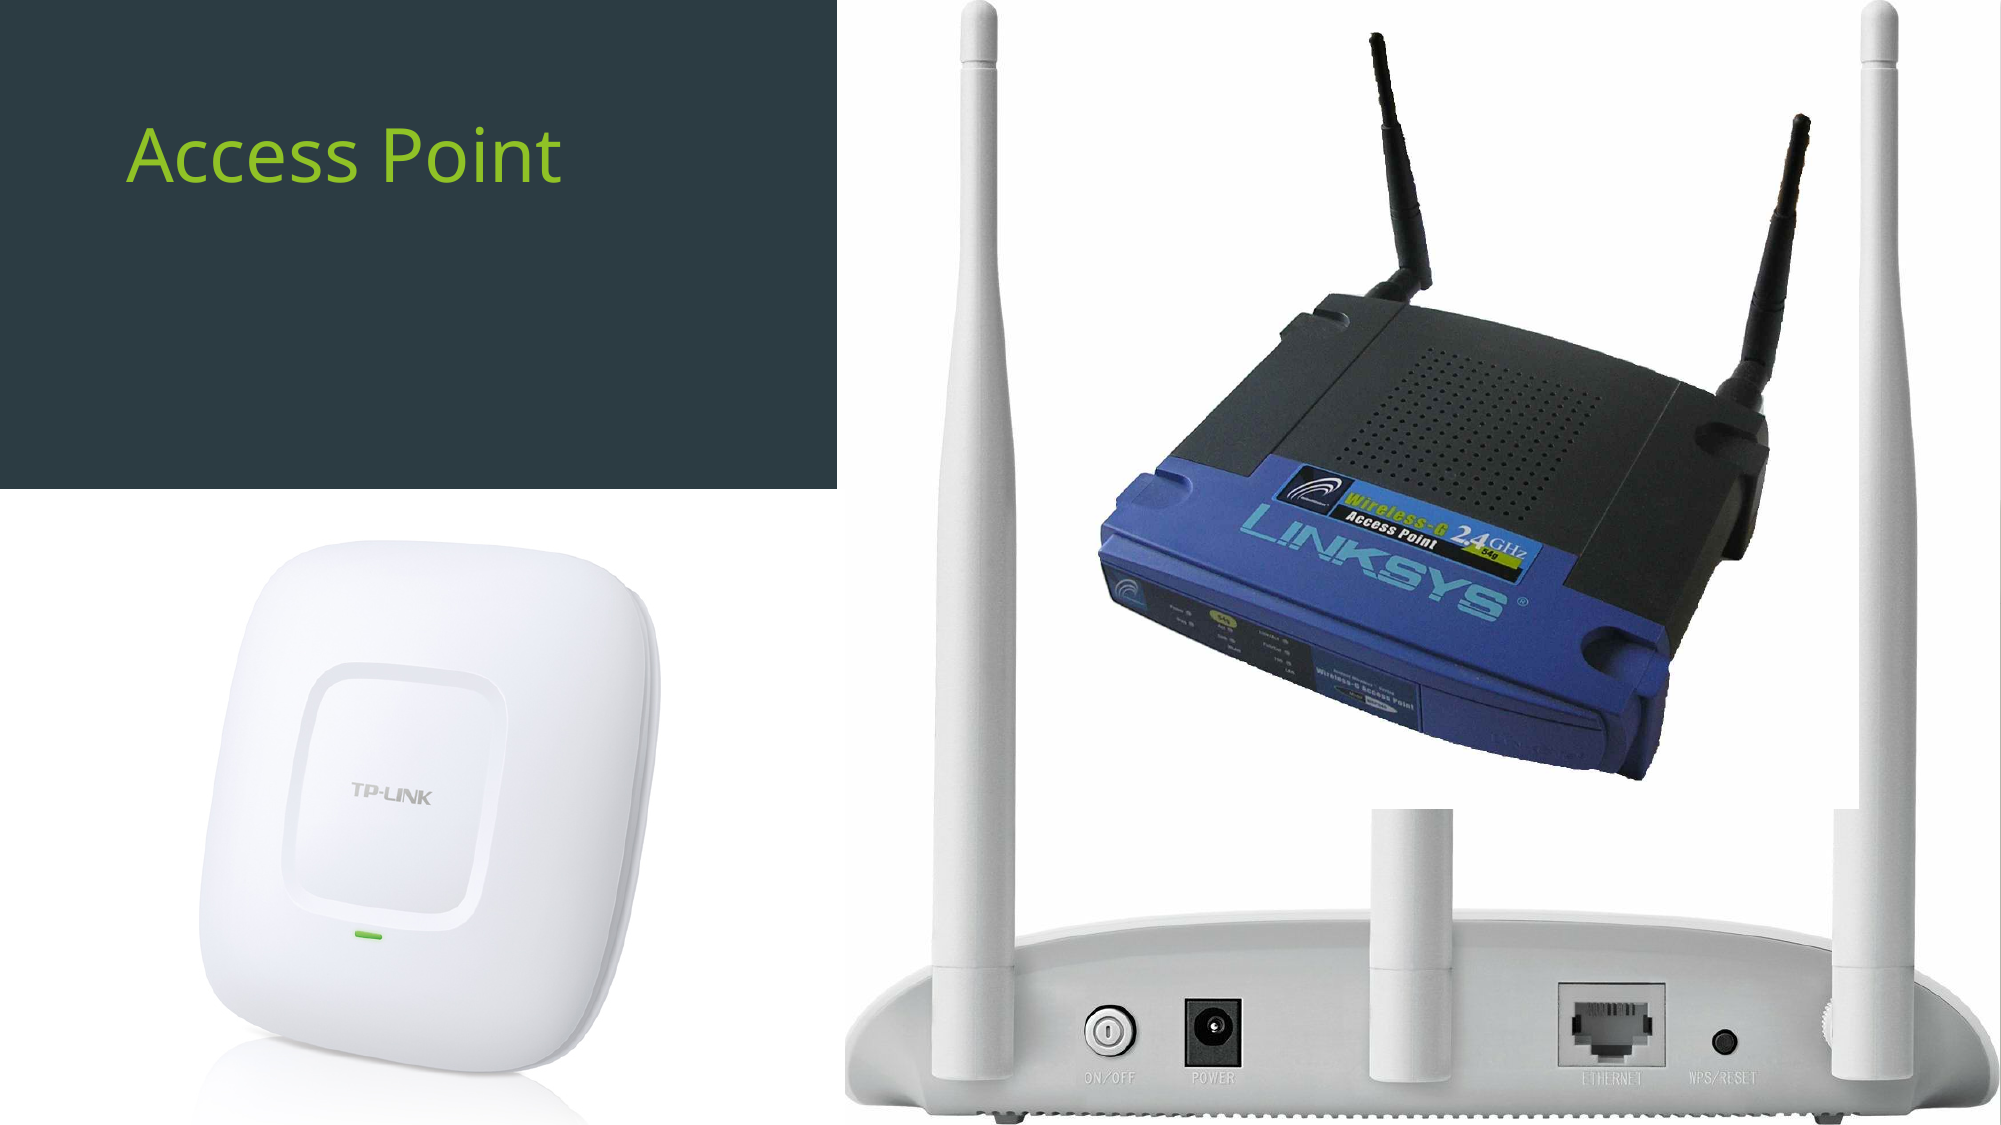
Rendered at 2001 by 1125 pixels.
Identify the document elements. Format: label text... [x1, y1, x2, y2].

title Access Point [111, 99, 832, 317]
picture [0, 0, 2000, 1125]
